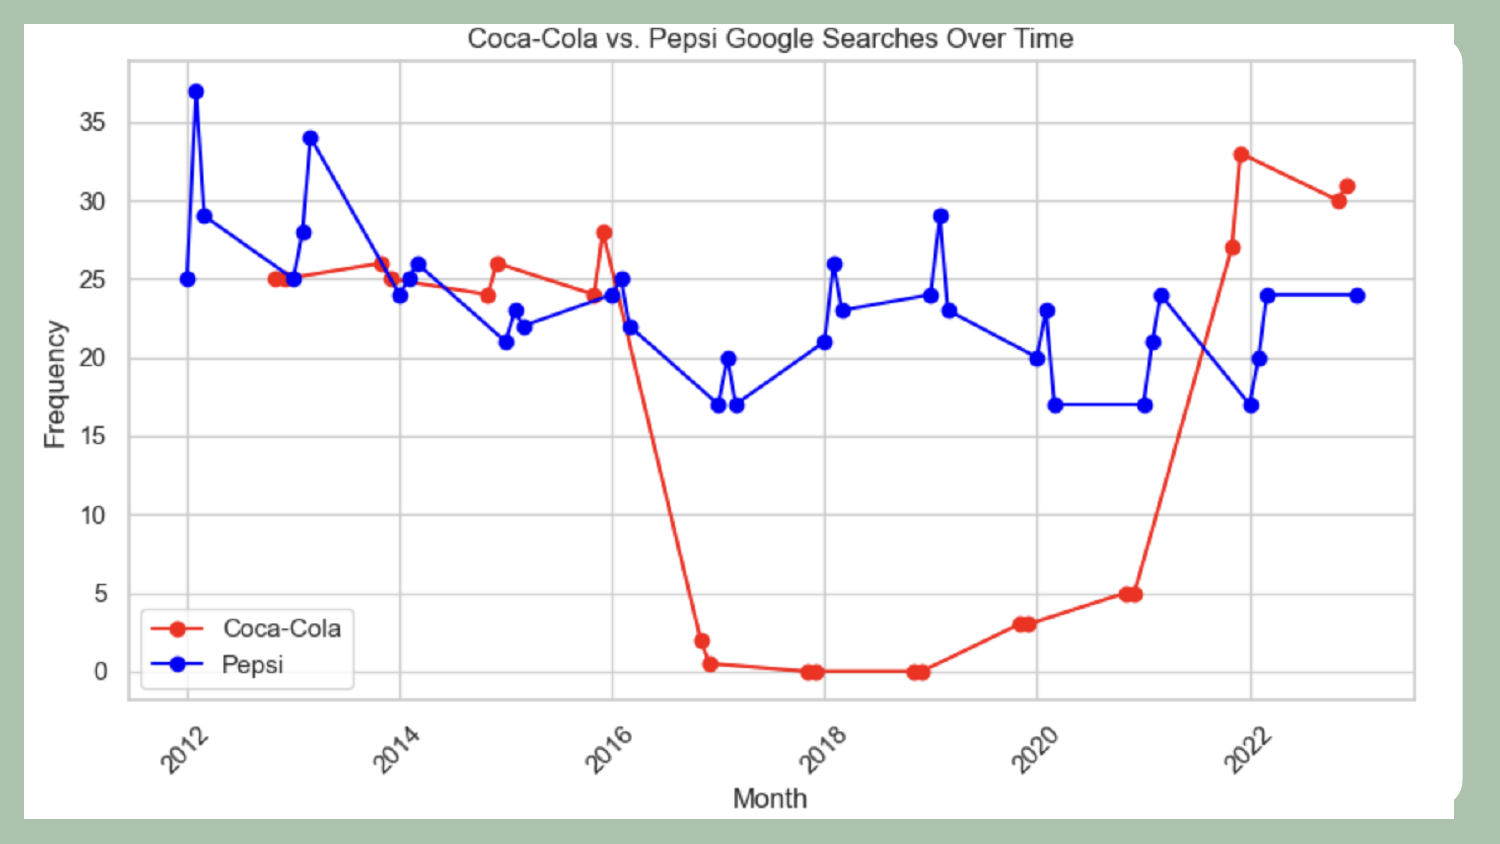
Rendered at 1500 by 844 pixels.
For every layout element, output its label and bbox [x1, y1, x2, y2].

picture [24, 24, 1454, 819]
